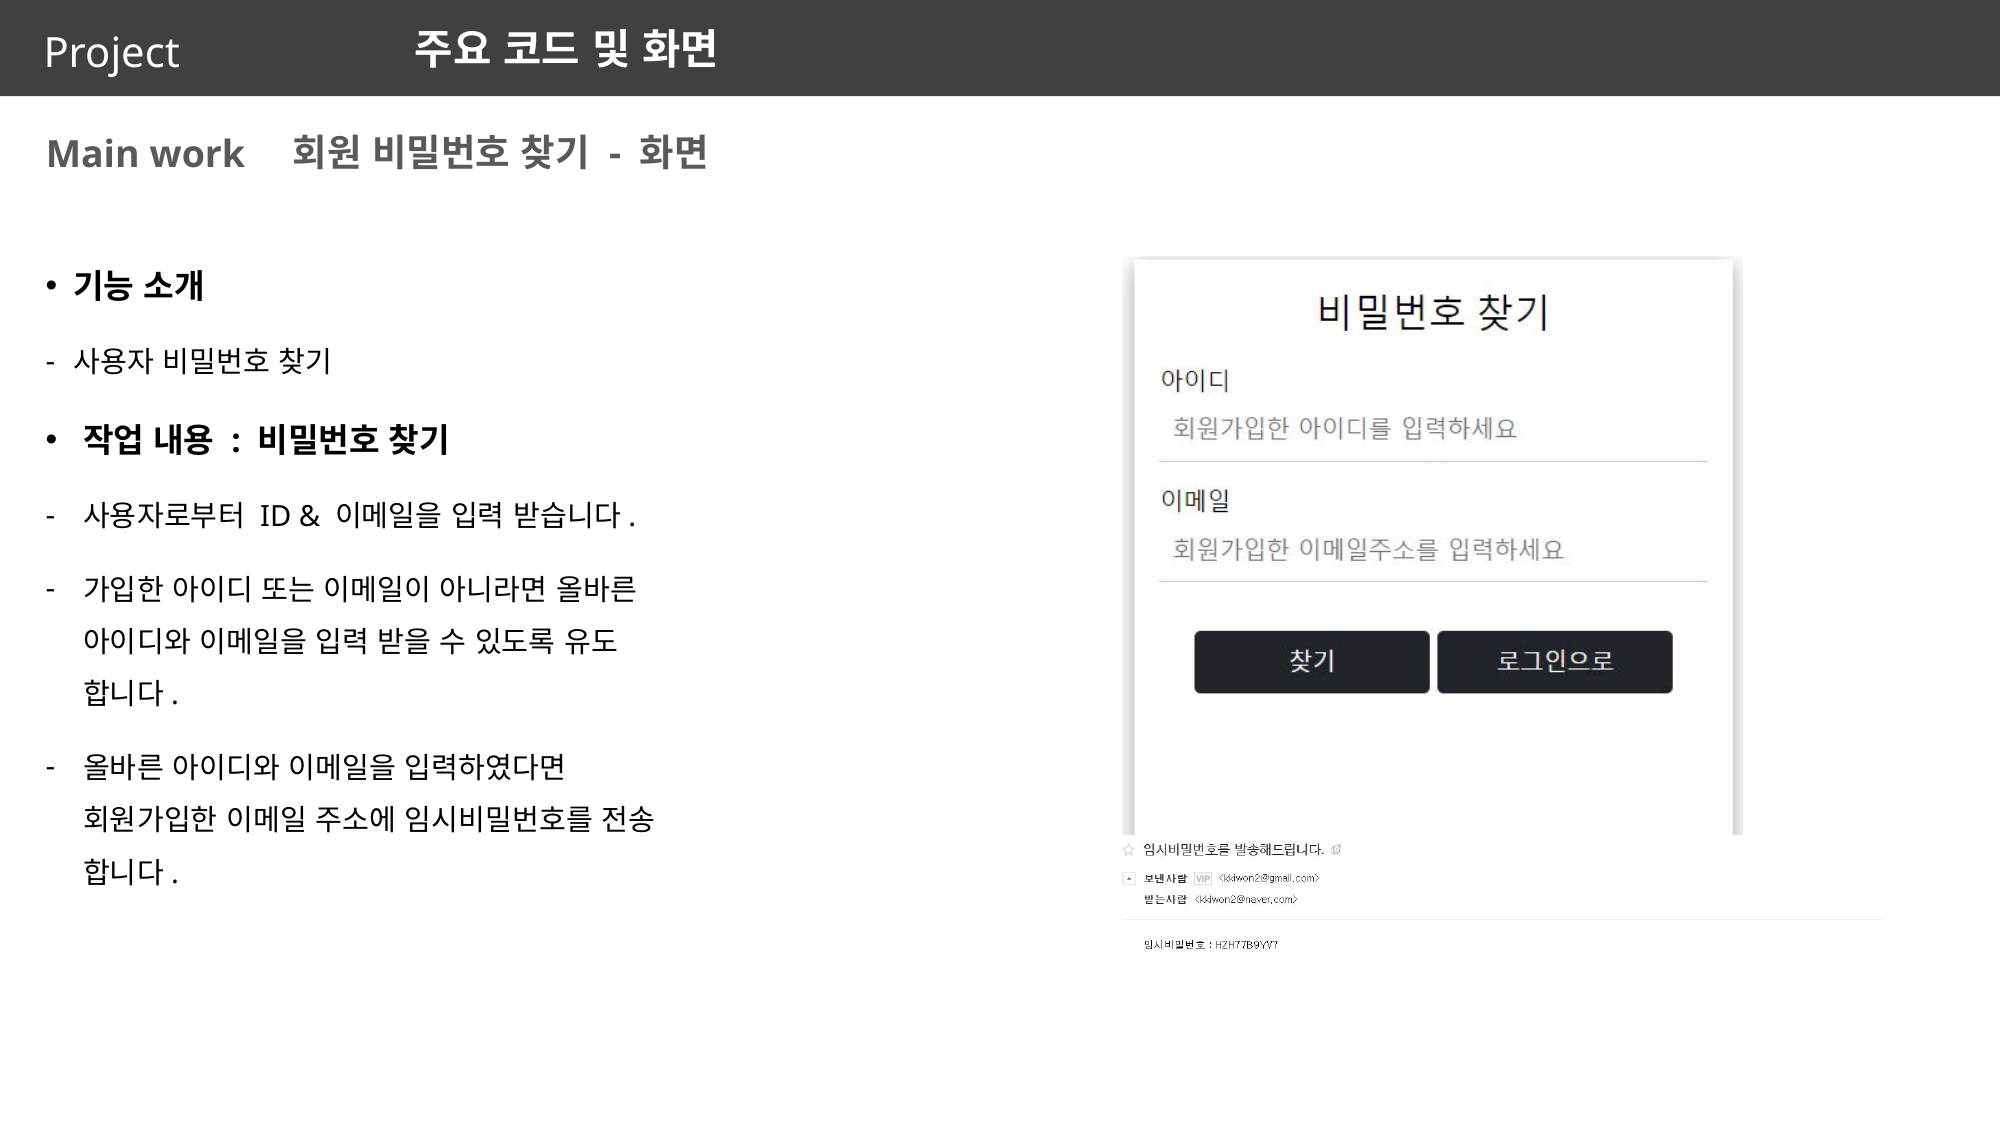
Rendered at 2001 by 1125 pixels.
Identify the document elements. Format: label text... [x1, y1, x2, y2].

picture [1122, 256, 1885, 991]
list 회원 비밀번호 찾기 - 화면 [277, 126, 1856, 183]
text_box 기능 소개 사용자 비밀번호 찾기 작업 내용 : 비밀번호 찾기 사용자로부터 ID & 이메일을 입력 받습니다. 가입한 아이디 또는 이메일이 아니라면 올바른 아이디와 이메일을 입력 받을 수 있도록 유도 합니다. 올바른 아이디와 이메일을 입력하였다면 회원가입한 이메일 주소에 임시비밀번호를 전송 합니다. [30, 237, 688, 1034]
list 주요 코드 및 화면 [399, 20, 1707, 82]
